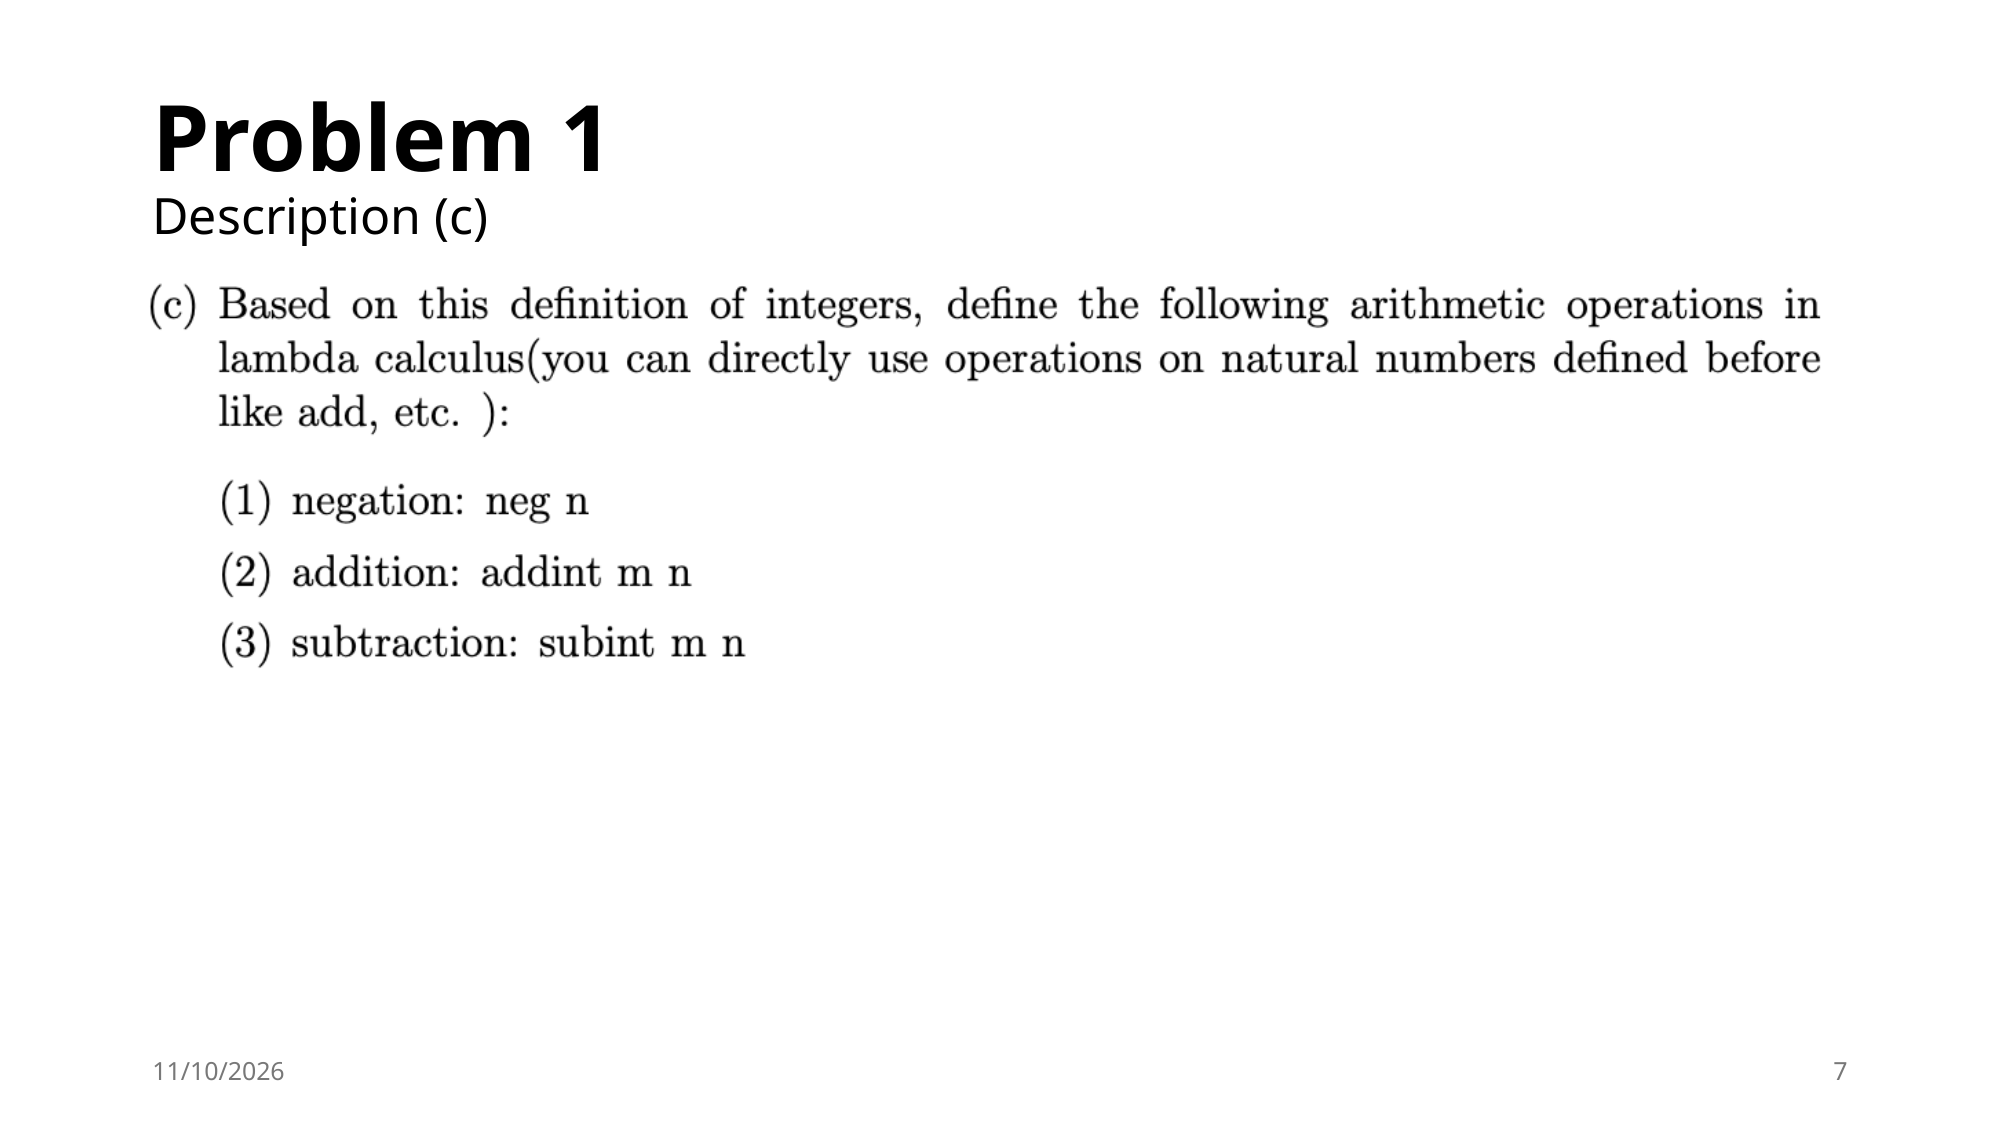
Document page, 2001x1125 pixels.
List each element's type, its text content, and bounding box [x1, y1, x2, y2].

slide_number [137, 1042, 588, 1103]
title Problem 1 Description (c) [137, 59, 1863, 278]
picture [136, 276, 1856, 680]
slide_number 7 [1412, 1042, 1863, 1103]
